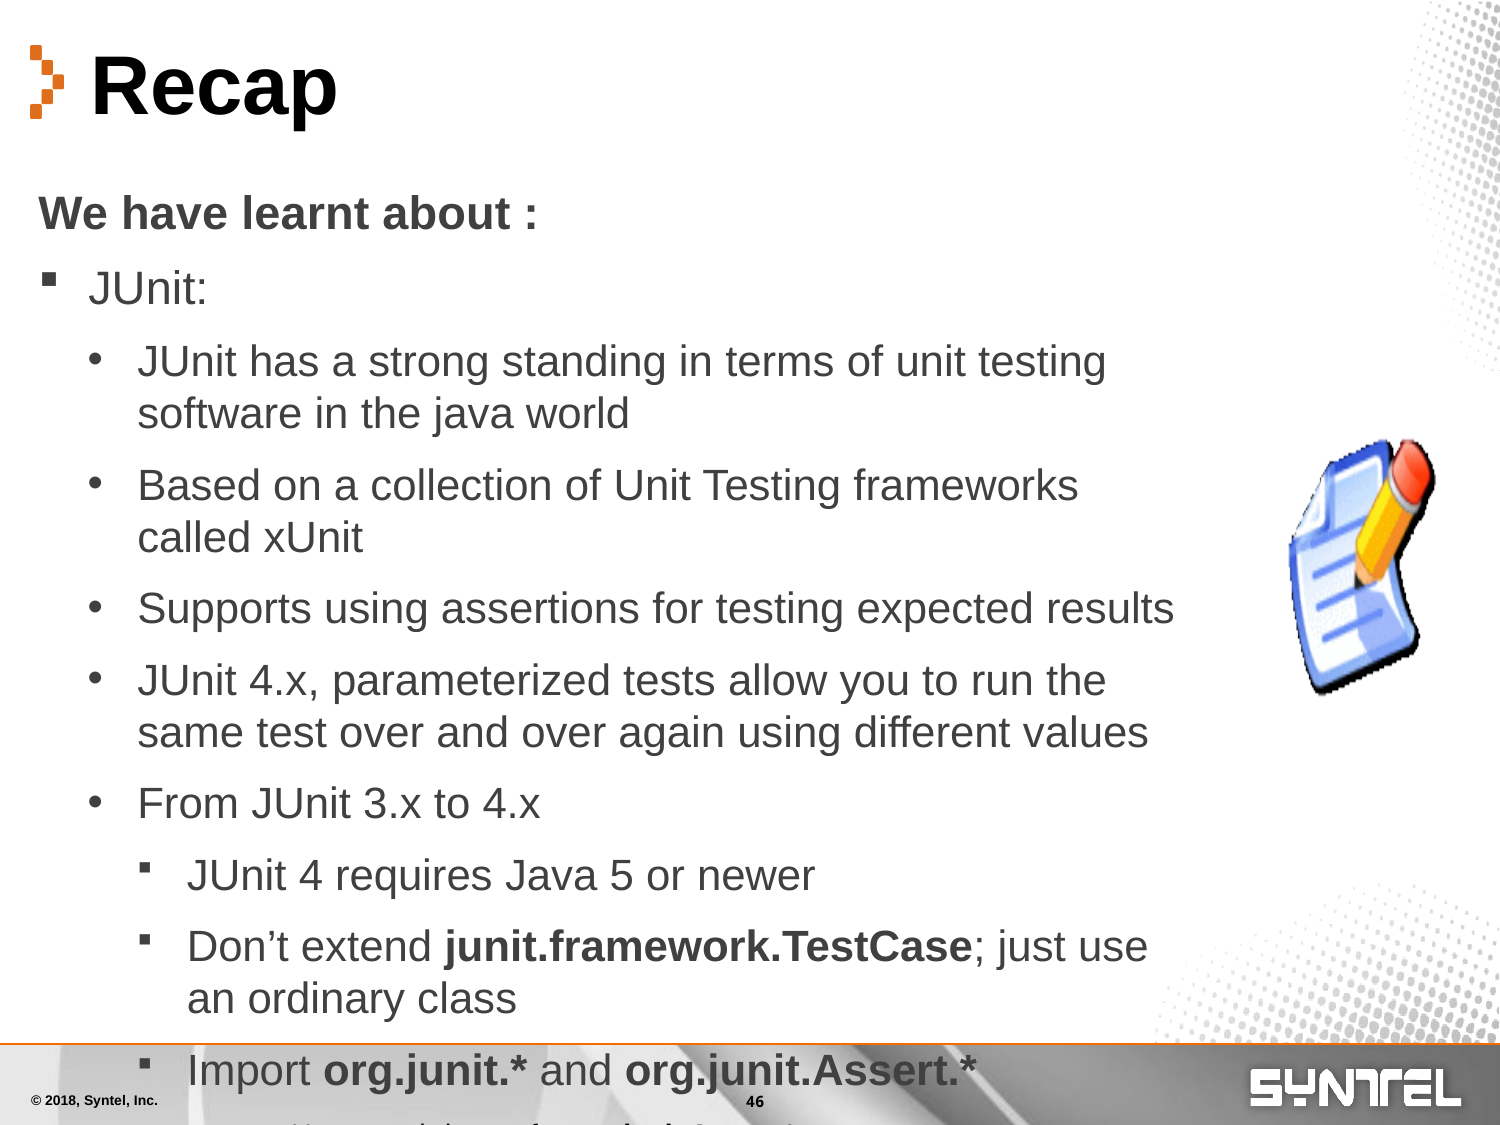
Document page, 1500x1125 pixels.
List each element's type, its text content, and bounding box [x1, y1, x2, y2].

picture [1250, 1069, 1462, 1112]
list We have learnt about : JUnit: JUnit has a strong standing in terms of unit testing software in the java world Based on a collection of Unit Testing frameworks called xUnit Supports using assertions for testing expected results JUnit 4.x, parameterized tests allow you to run the same test over and over again using different values From JUnit 3.x to 4.x JUnit 4 requires Java 5 or newer Don’t extend junit.framework.TestCase; just use an ordinary class Import org.junit.* and org.junit.Assert.* Use a static import for org.junit.Assert.* Static imports replace inheritance from junit.framework.TestCase Use annotations instead of special method names: Instead of a setUp method, put @Before before some method Instead of a tearDown method, put @After before some method Instead of beginning test method names with ‘test’, put @Test before each test method [38, 182, 1200, 997]
picture [1287, 437, 1438, 701]
title Recap [90, 28, 1462, 135]
picture [30, 45, 64, 119]
